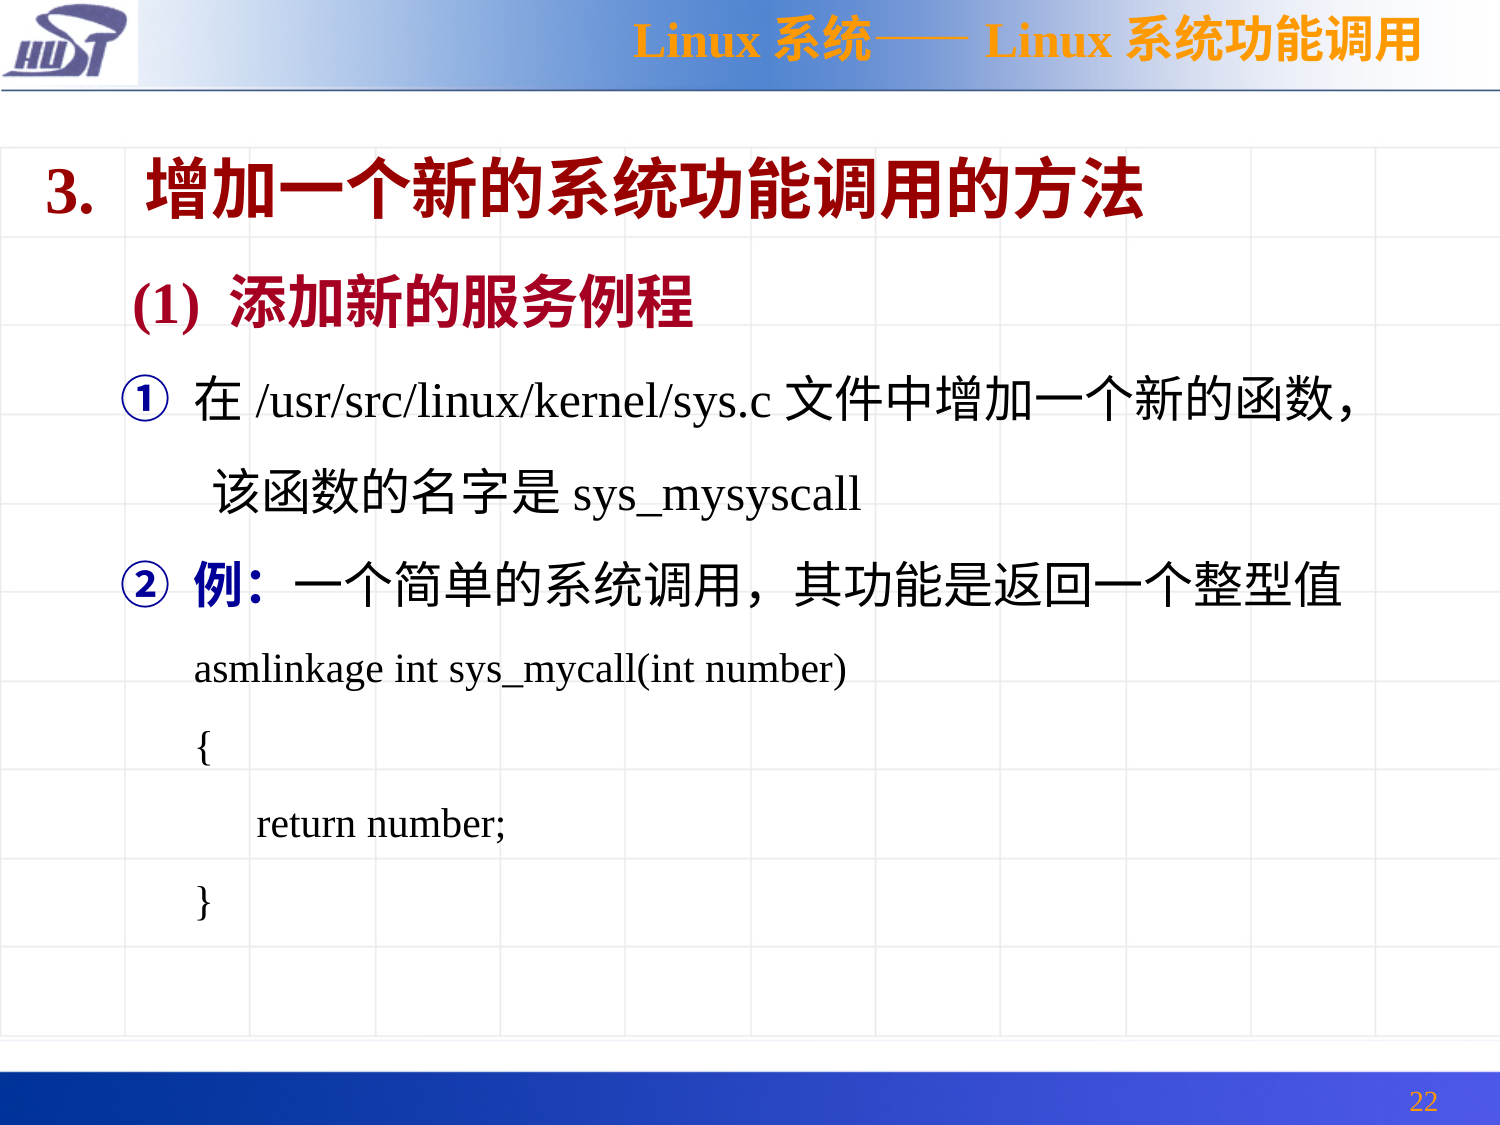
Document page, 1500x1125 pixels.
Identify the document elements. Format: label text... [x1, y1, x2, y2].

text_box Linux系统——Linux系统功能调用 [62, 6, 1440, 76]
text_box 22 [1393, 1067, 1455, 1125]
picture [0, 0, 1500, 1125]
text_box 3. 增加一个新的系统功能调用的方法 (1) 添加新的服务例程 ① 在/usr/src/linux/kernel/sys.c文件中增加一个新的函数， 该函数的名字是sys_mysyscall ② 例：一个简单的系统调用，其功能是返回一个整型值 asmlinkage int sys_mycall(int number) { return number; } [30, 115, 1455, 932]
